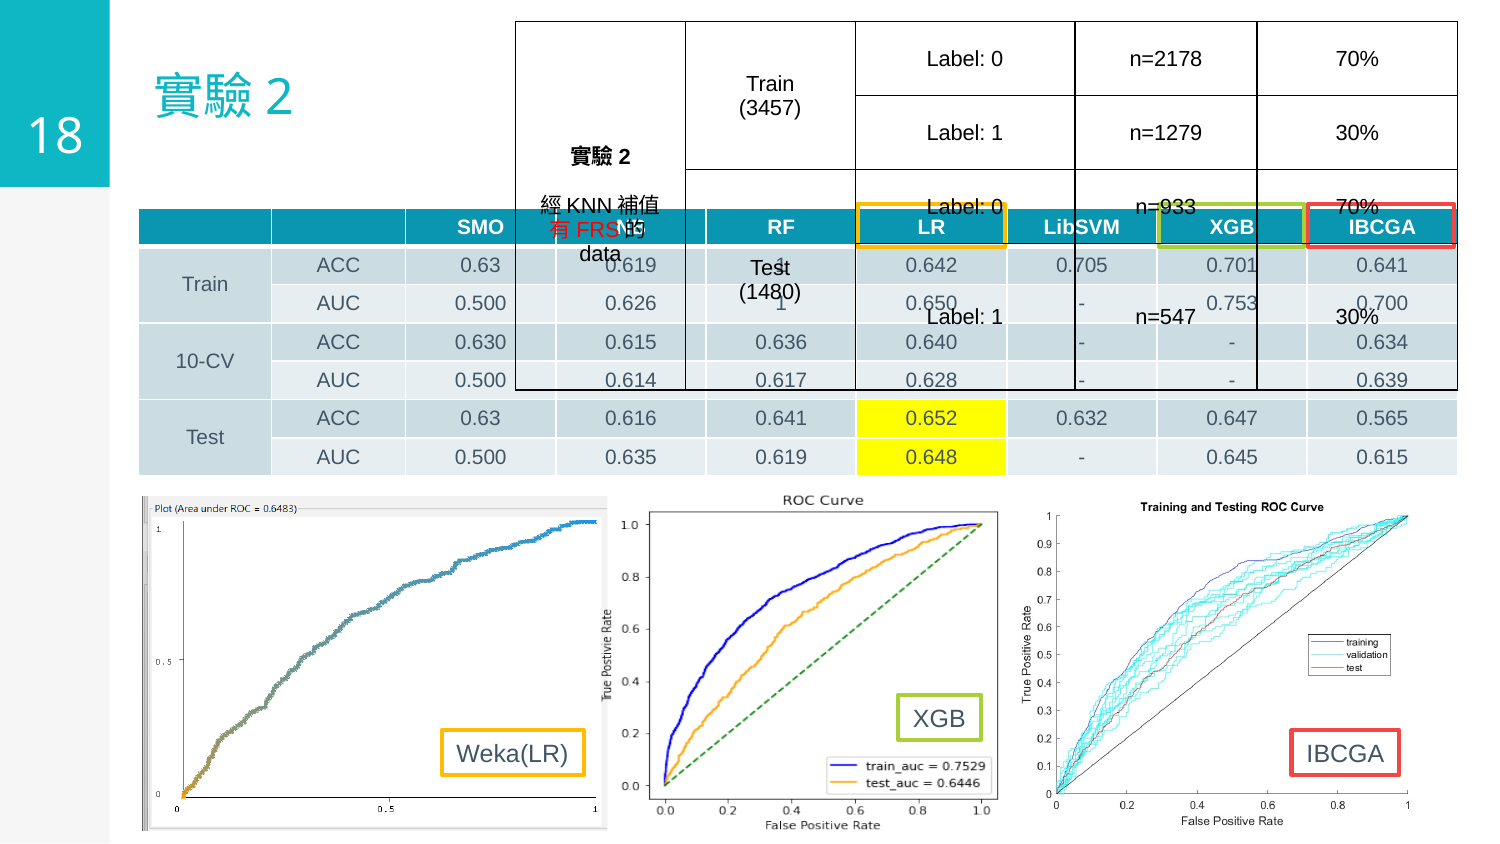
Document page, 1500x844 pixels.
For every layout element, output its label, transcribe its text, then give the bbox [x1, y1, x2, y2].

table_header Label: 0 [856, 22, 1074, 95]
table_cell - [1158, 391, 1306, 399]
table_header [272, 209, 405, 244]
table_cell 70% [1258, 170, 1457, 243]
table_cell 0.639 [1308, 391, 1457, 399]
table_cell 0.615 [1308, 439, 1457, 475]
slide_number 18 [0, 0, 110, 187]
table_cell 0.63 [406, 249, 515, 284]
table_cell ACC [272, 324, 405, 360]
table_cell ACC [272, 400, 405, 437]
table_cell 0.616 [557, 400, 705, 437]
table_cell 10-CV [139, 324, 271, 399]
table_cell AUC [272, 439, 405, 475]
table_cell 0.565 [1308, 400, 1457, 437]
table_cell 0.619 [707, 439, 855, 475]
table_cell Test (1480) [686, 170, 855, 389]
table_cell Label: 1 [856, 96, 1074, 169]
table_cell 0.645 [1158, 439, 1306, 475]
table_cell 0.641 [707, 400, 855, 437]
table_cell 30% [1258, 244, 1457, 389]
table_cell 0.617 [707, 391, 855, 399]
table_cell 0.63 [406, 400, 555, 437]
table_cell - [1008, 439, 1156, 475]
table_cell Test [139, 400, 271, 475]
title 實驗2 [138, 0, 987, 188]
table_header 實驗2 經KNN補值 有FRS的data [516, 22, 685, 389]
table_cell 0.648 [857, 439, 1006, 475]
table_cell 0.500 [406, 362, 555, 399]
table_cell n=1279 [1076, 96, 1256, 169]
table_cell Label: 1 [856, 244, 1074, 389]
table_cell 0.614 [557, 391, 705, 399]
table_header SMO [406, 209, 515, 244]
table_cell Train [139, 249, 271, 322]
table_cell 0.500 [406, 285, 515, 322]
table_header n=2178 [1076, 22, 1256, 95]
table_cell 0.628 [857, 391, 1006, 399]
table_cell 0.635 [557, 439, 705, 475]
table_cell 0.647 [1158, 400, 1306, 437]
table_cell 0.652 [857, 400, 1006, 437]
table_cell - [1008, 391, 1156, 399]
table_header Train (3457) [686, 22, 855, 169]
table_header 70% [1258, 22, 1457, 95]
table_cell ACC [272, 249, 405, 284]
table_cell 0.632 [1008, 400, 1156, 437]
table_cell n=547 [1076, 244, 1256, 389]
table_cell n=933 [1076, 170, 1256, 243]
table_cell 0.630 [406, 324, 515, 360]
table_cell Label: 0 [856, 170, 1074, 243]
picture [141, 487, 1451, 840]
table_cell 30% [1258, 96, 1457, 169]
table_cell AUC [272, 362, 405, 399]
table_cell AUC [272, 285, 405, 322]
table_header [139, 209, 271, 244]
table_cell 0.500 [406, 439, 555, 475]
